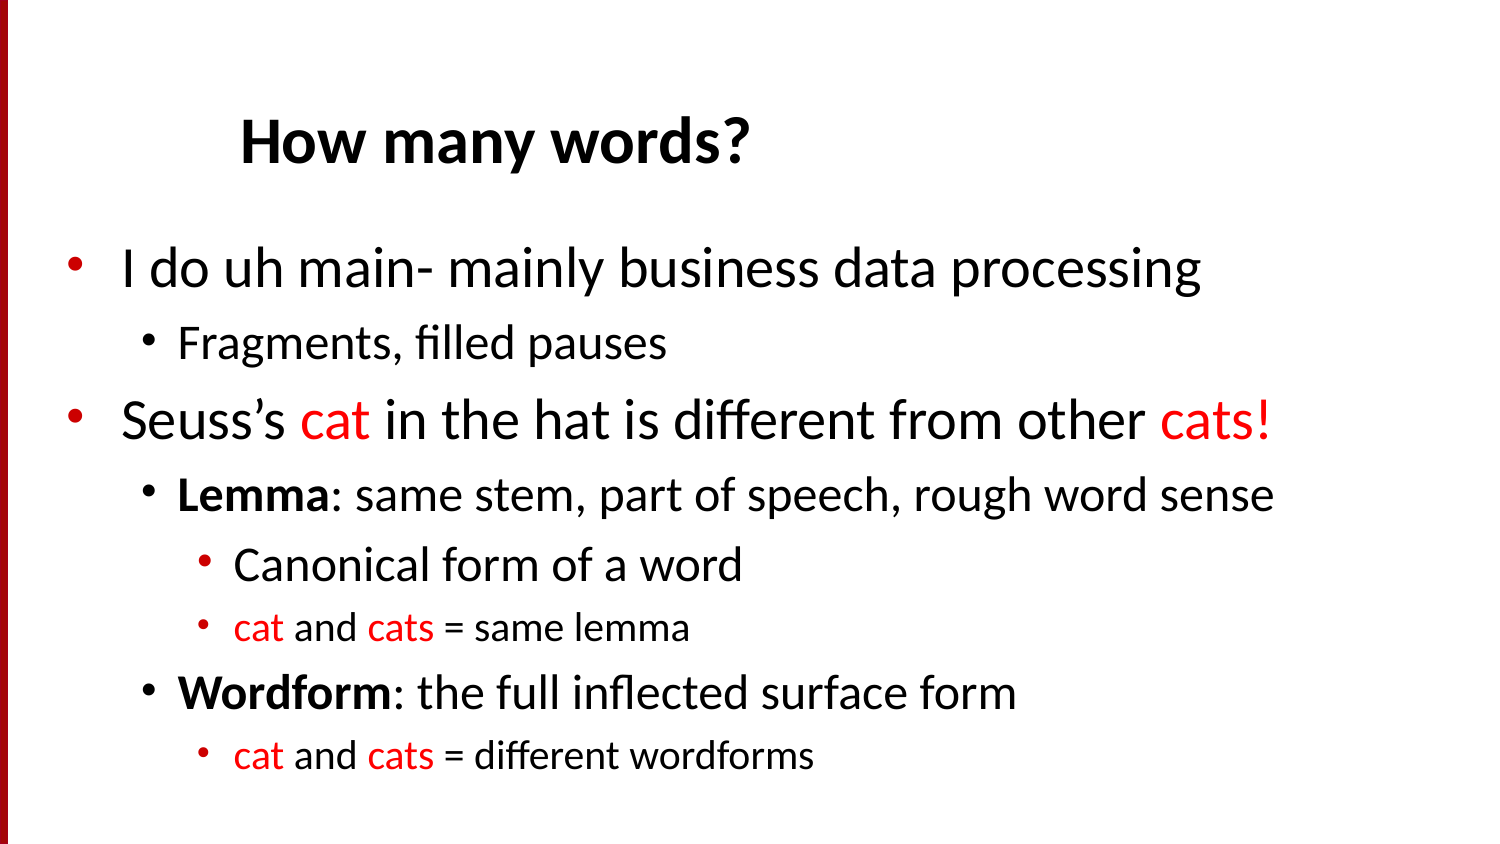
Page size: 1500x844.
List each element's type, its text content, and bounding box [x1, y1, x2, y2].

list I do uh main- mainly business data processing Fragments, filled pauses Seuss’s cat in the hat is different from other cats! Lemma: same stem, part of speech, rough word sense Canonical form of a word cat and cats = same lemma Wordform: the full inflected surface form cat and cats = different wordforms [50, 221, 1450, 769]
title How many words? [225, 62, 1450, 185]
